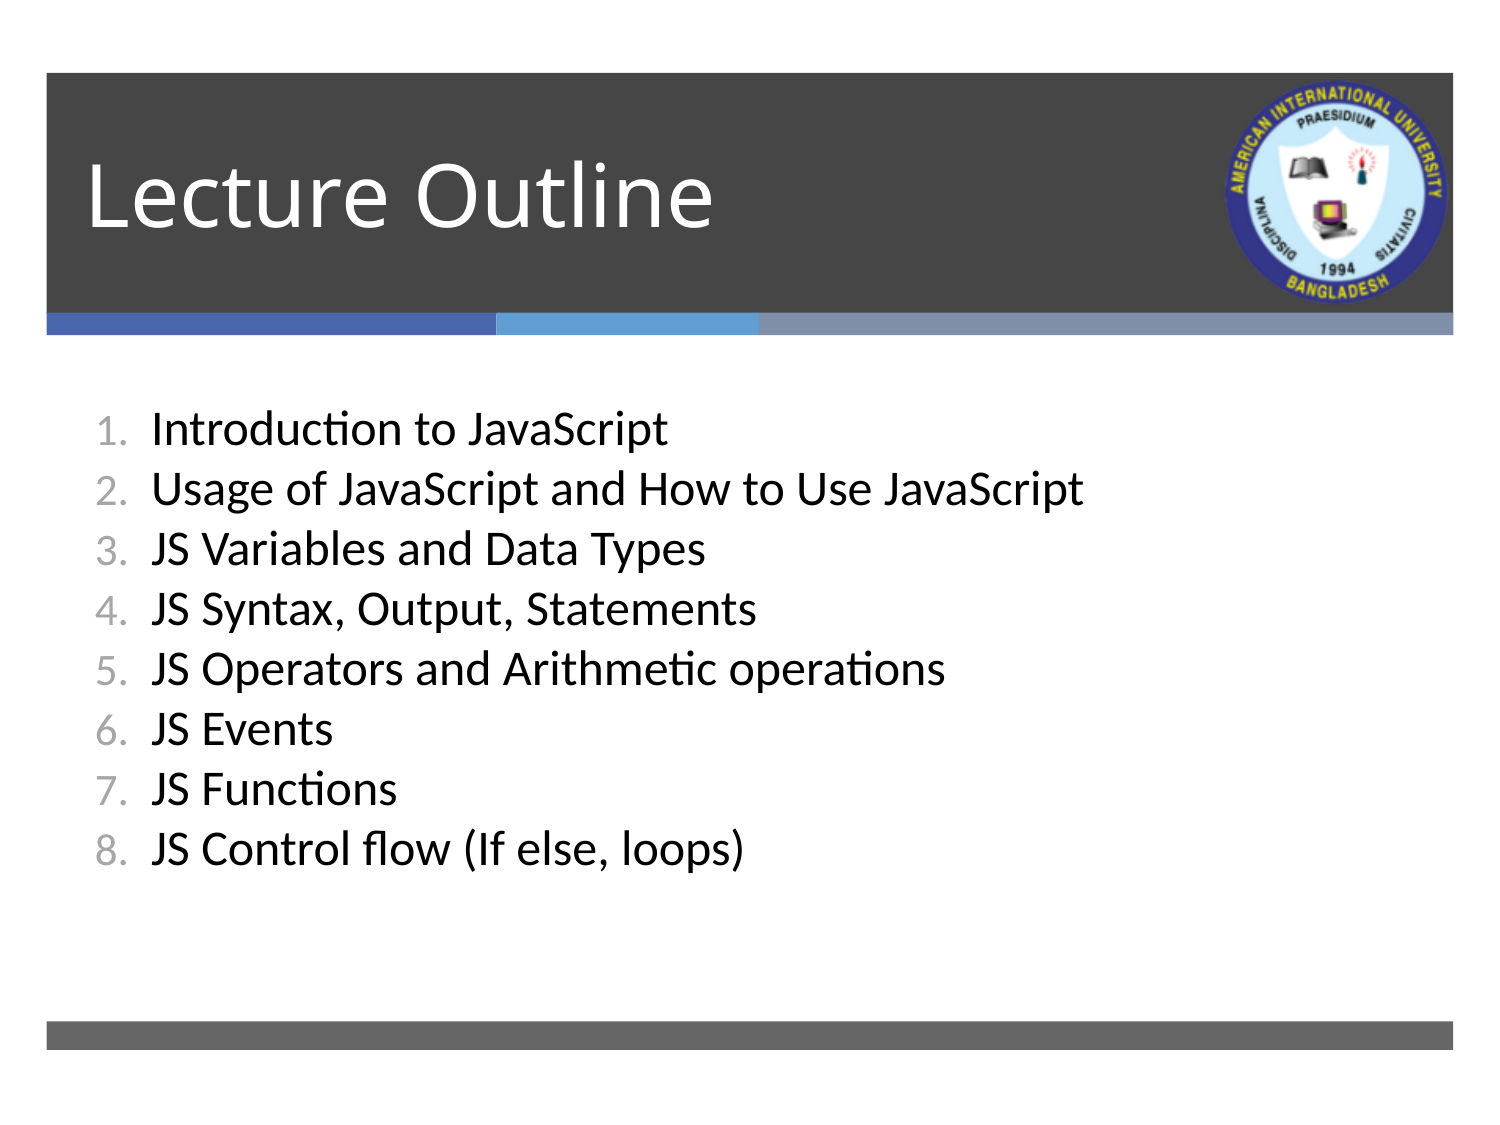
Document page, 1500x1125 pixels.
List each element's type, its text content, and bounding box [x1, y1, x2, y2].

picture [1220, 75, 1454, 310]
subtitle Introduction to JavaScript Usage of JavaScript and How to Use JavaScript JS Variables and Data Types JS Syntax, Output, Statements JS Operators and Arithmetic operations JS Events JS Functions JS Control flow (If else, loops) [79, 387, 1352, 956]
title Lecture Outline [69, 73, 1351, 253]
